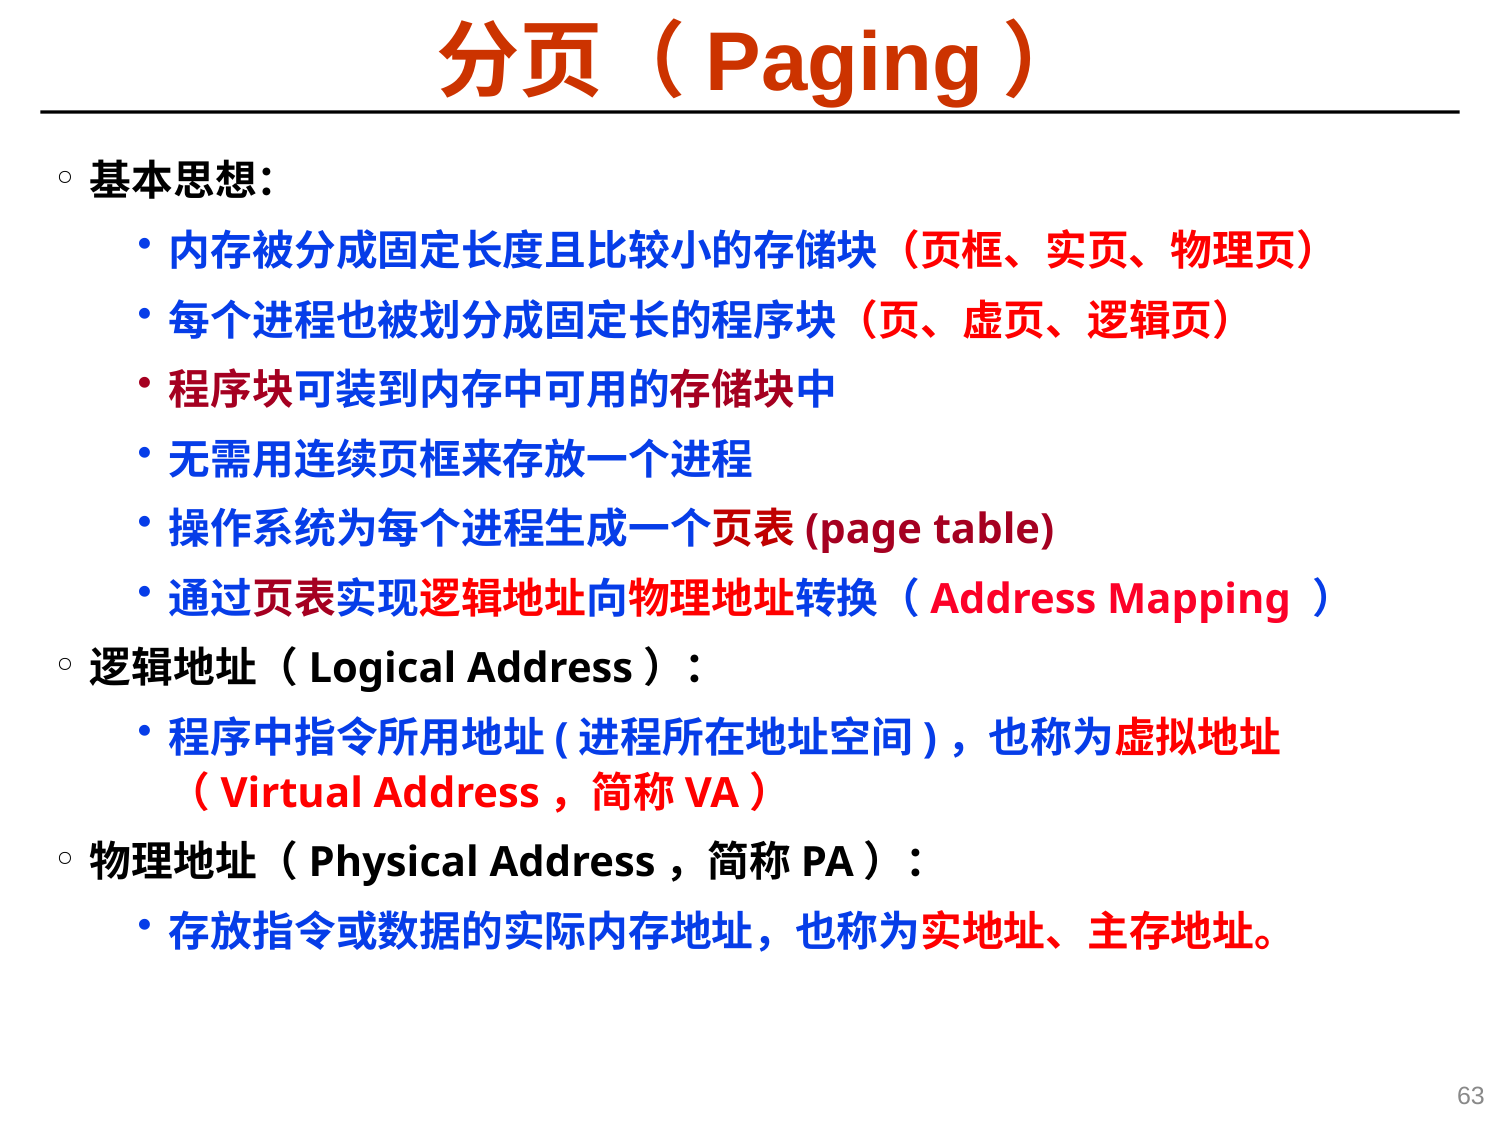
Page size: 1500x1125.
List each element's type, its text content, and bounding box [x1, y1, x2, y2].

list 基本思想： 内存被分成固定长度且比较小的存储块（页框、实页、物理页） 每个进程也被划分成固定长的程序块（页、虚页、逻辑页） 程序块可装到内存中可用的存储块中 无需用连续页框来存放一个进程 操作系统为每个进程生成一个页表(page table) 通过页表实现逻辑地址向物理地址转换（Address Mapping ） 逻辑地址（Logical Address）： 程序中指令所用地址(进程所在地址空间)，也称为虚拟地址（Virtual Address，简称VA） 物理地址（Physical Address，简称PA）： 存放指令或数据的实际内存地址，也称为实地址、主存地址。 [41, 141, 1459, 997]
title 分页（Paging） [38, 21, 1484, 108]
slide_number 63 [1162, 1065, 1500, 1125]
